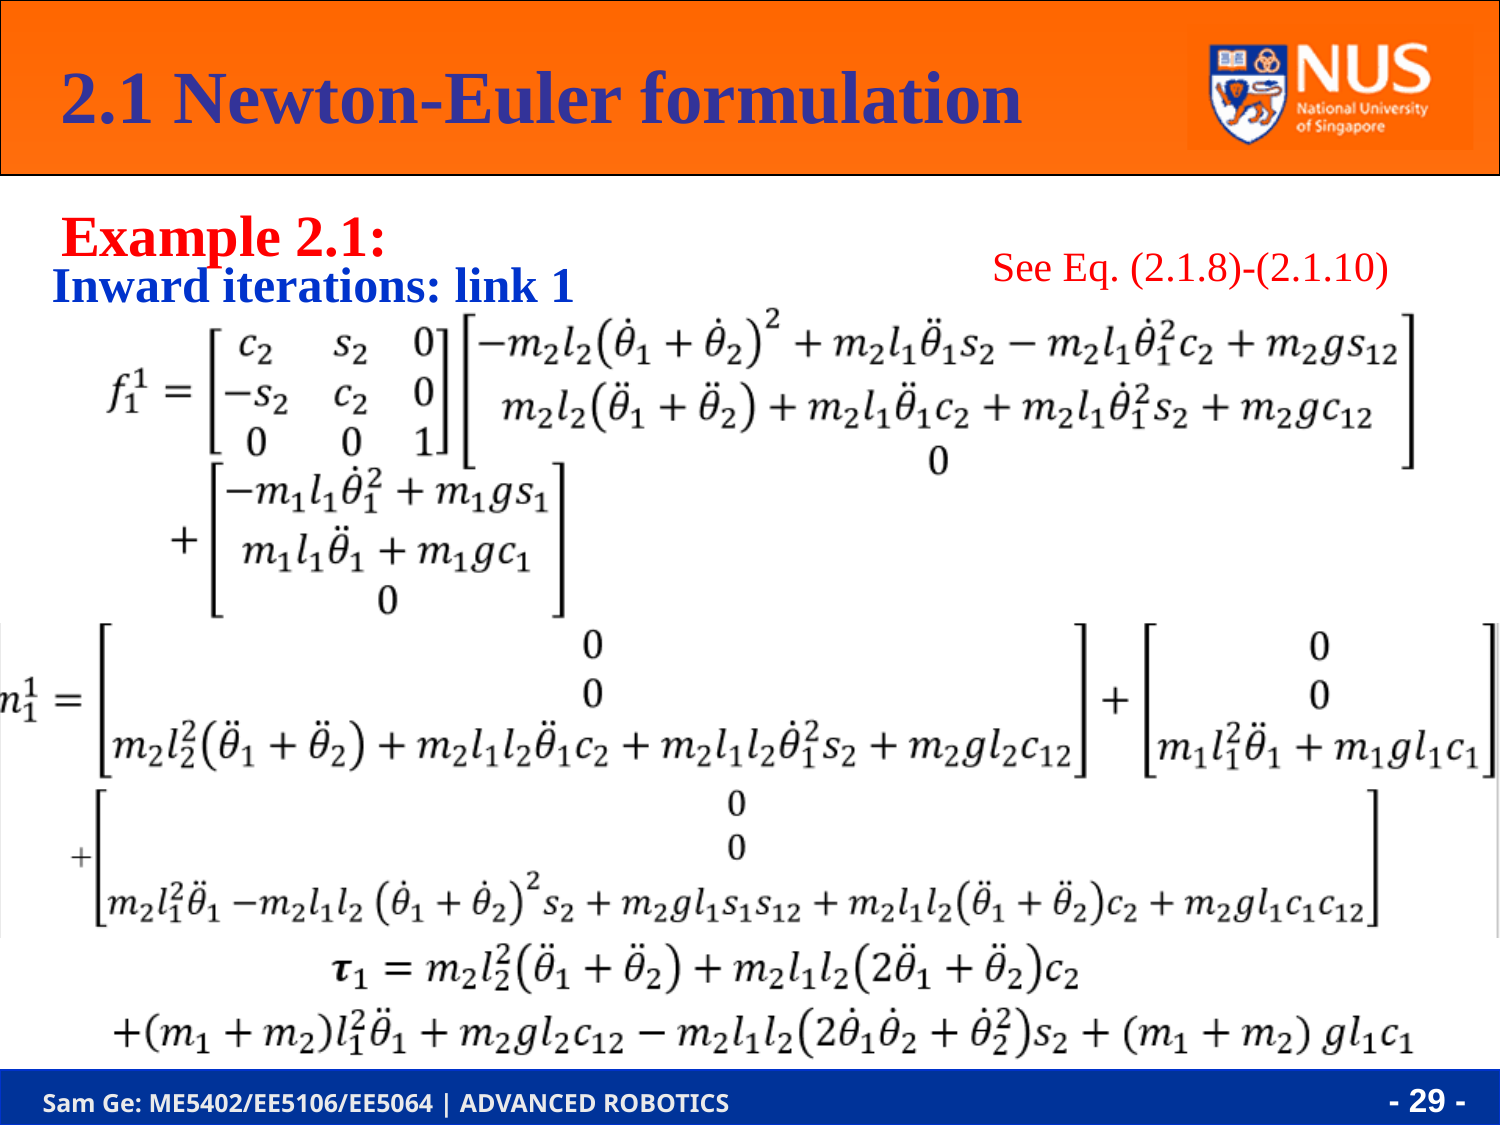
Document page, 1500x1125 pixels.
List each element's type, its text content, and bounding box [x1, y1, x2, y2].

picture [1187, 24, 1474, 150]
picture [94, 305, 1422, 620]
text_box 2.1 Newton-Euler formulation [46, 41, 1141, 237]
picture [102, 939, 1422, 1064]
text_box See Eq. (2.1.8)-(2.1.10) [977, 232, 1495, 298]
text_box Inward iterations: link 1 [36, 245, 983, 321]
picture [0, 622, 1500, 938]
list Example 2.1: [46, 237, 476, 245]
slide_number - 29 - [1361, 1071, 1482, 1125]
